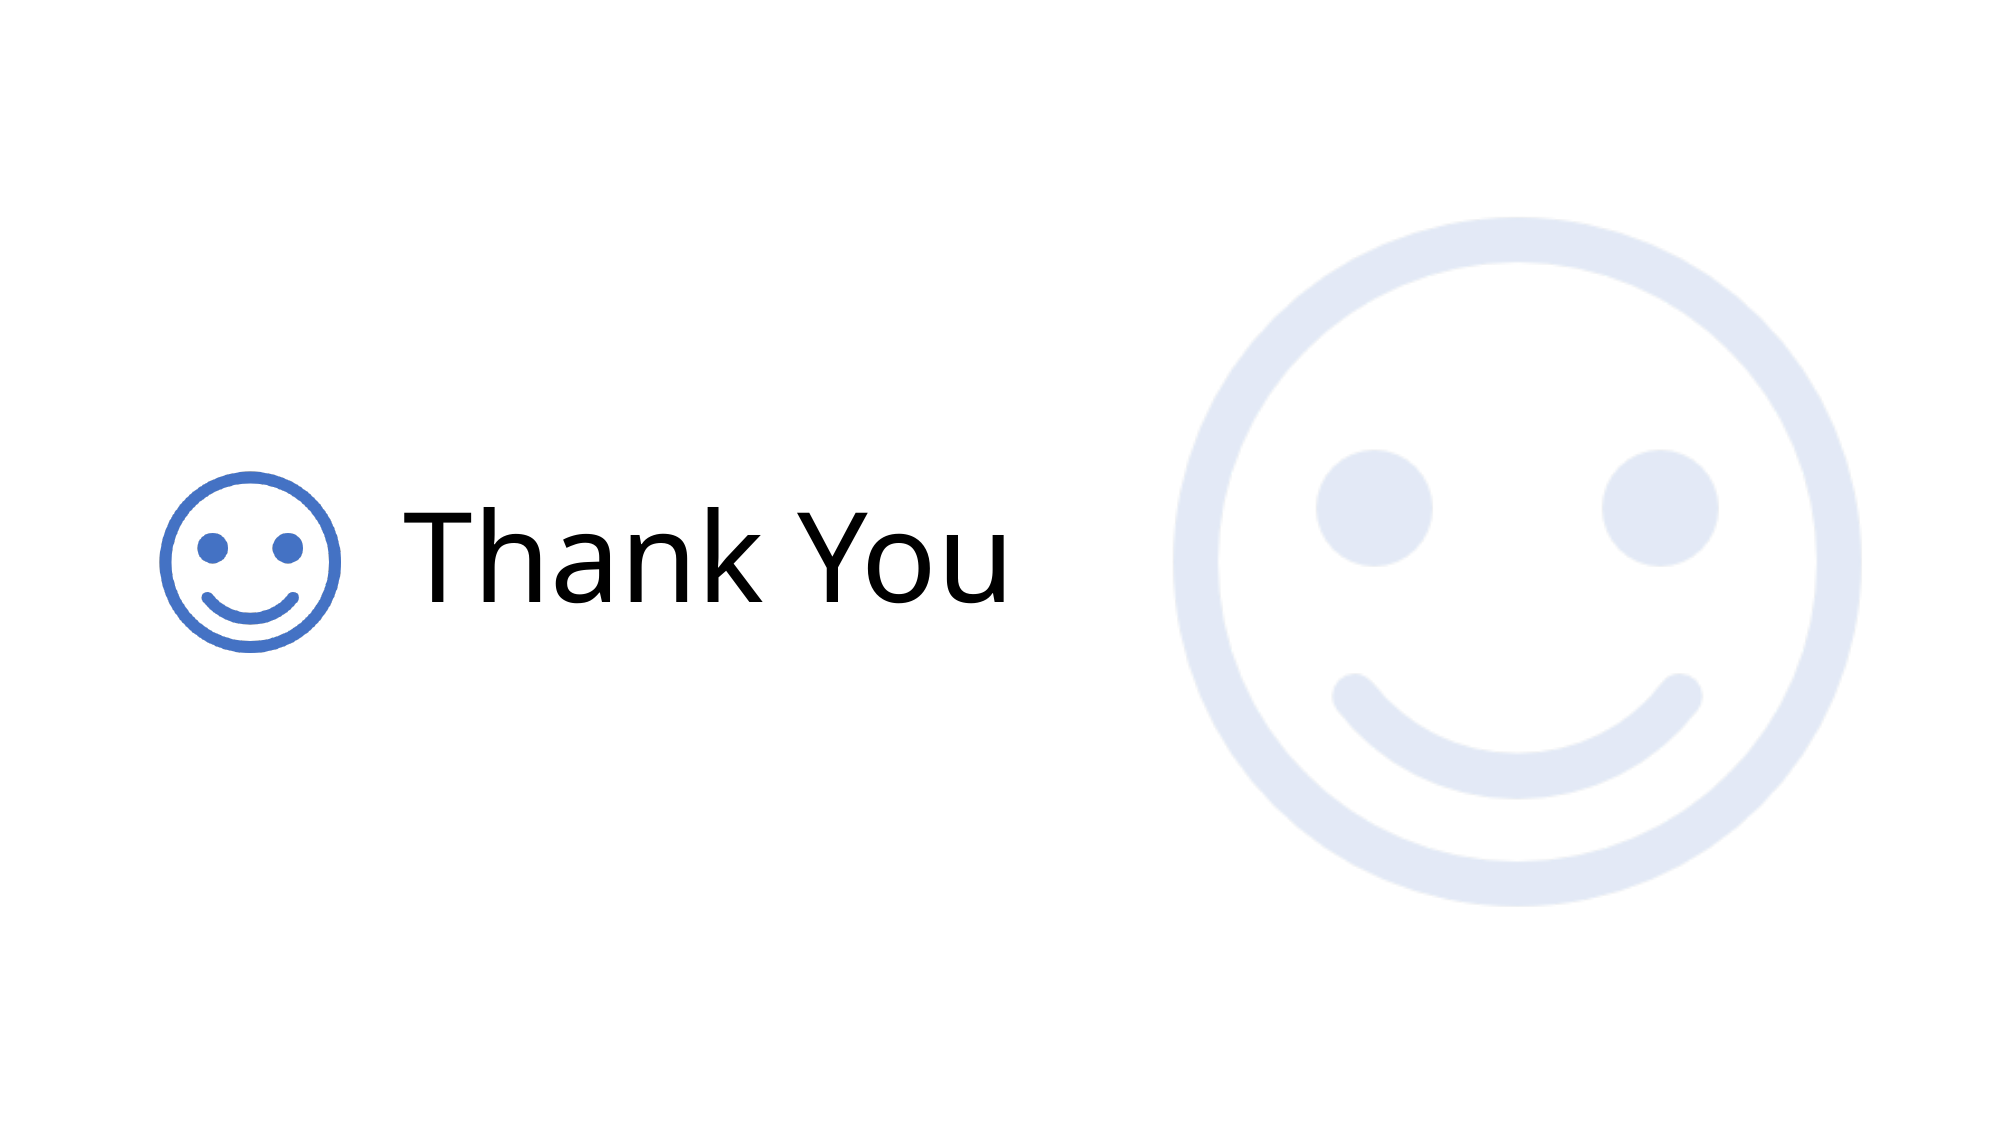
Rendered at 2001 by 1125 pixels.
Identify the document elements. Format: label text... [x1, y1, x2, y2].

picture [1089, 133, 1947, 992]
title Thank You [388, 358, 1089, 767]
picture [137, 449, 363, 675]
